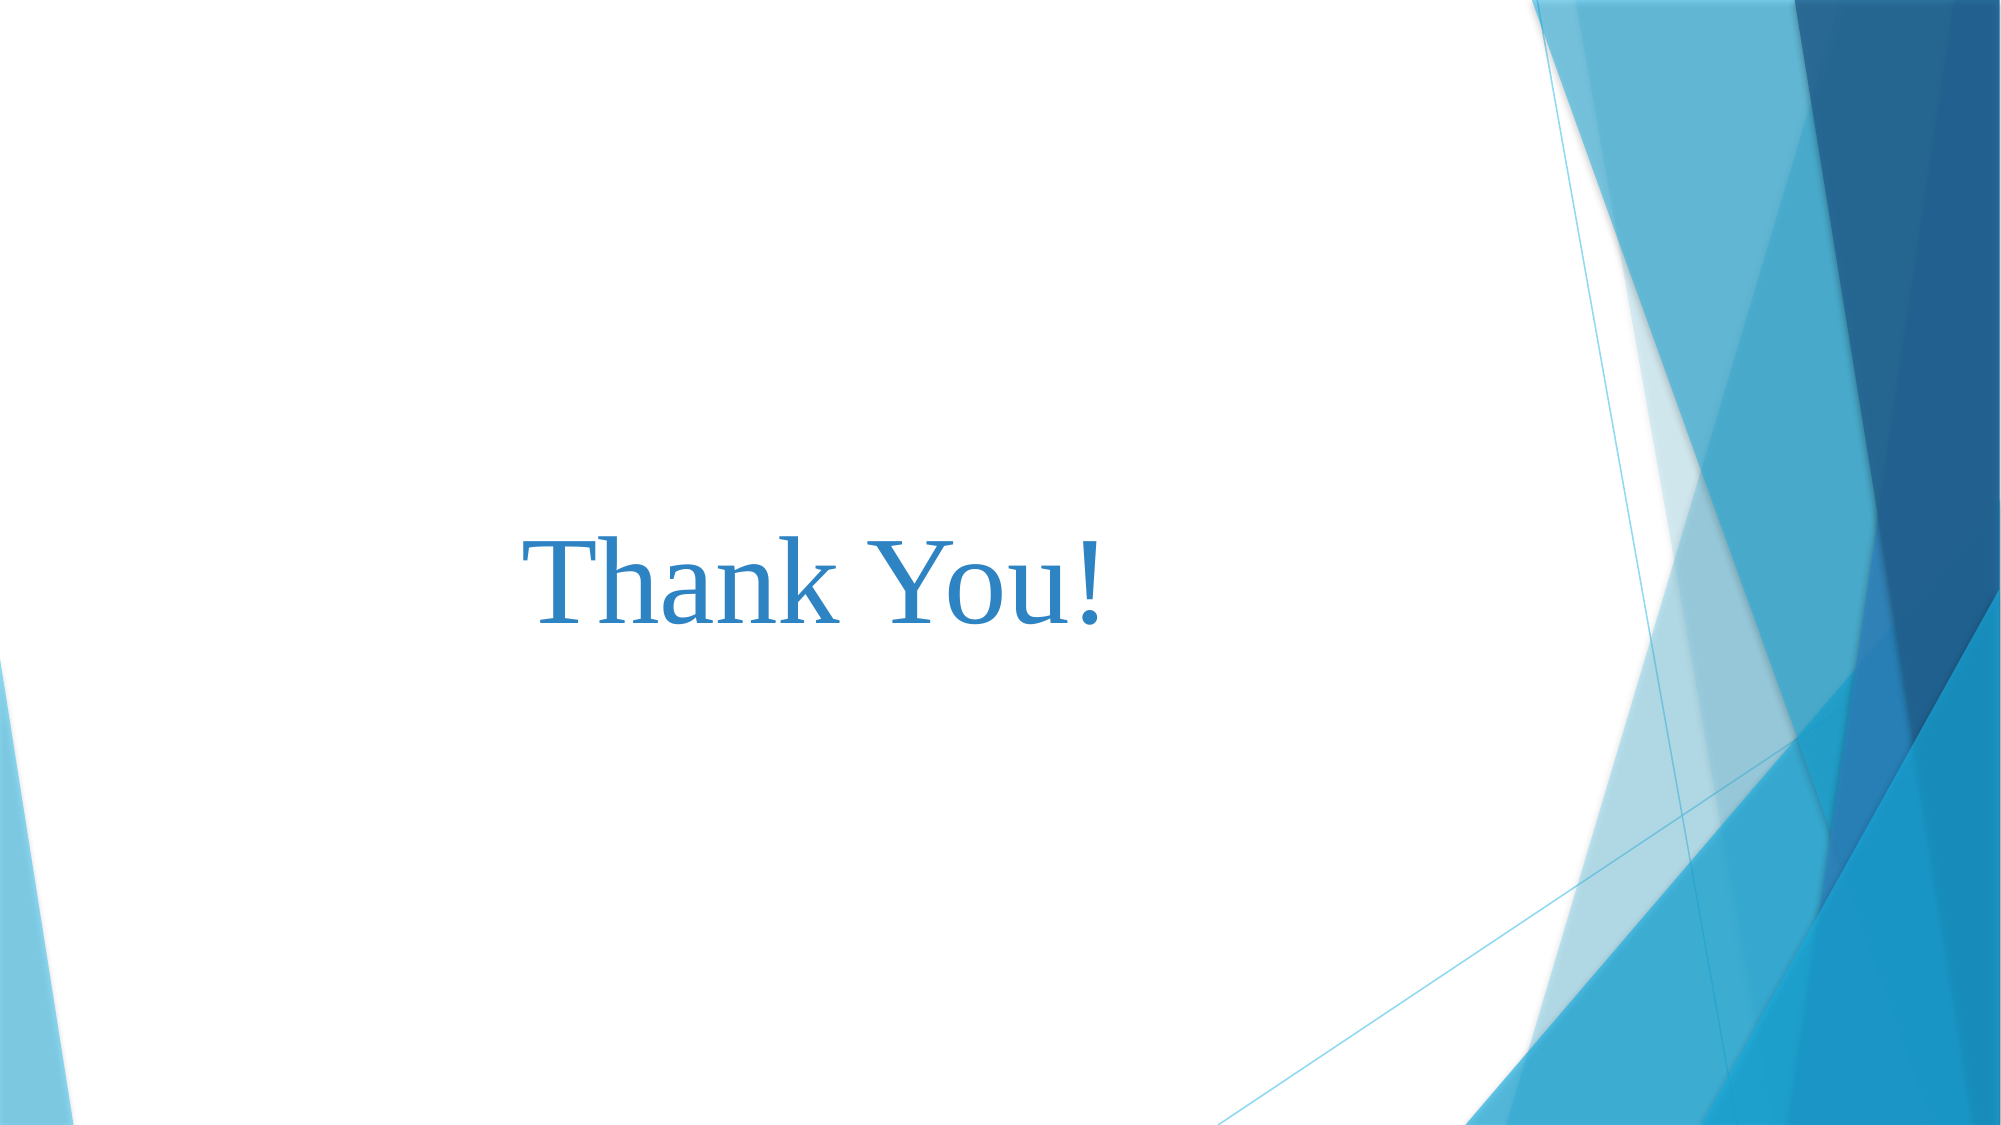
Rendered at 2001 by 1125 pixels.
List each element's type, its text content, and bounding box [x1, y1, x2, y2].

title Thank You! [111, 491, 1522, 829]
